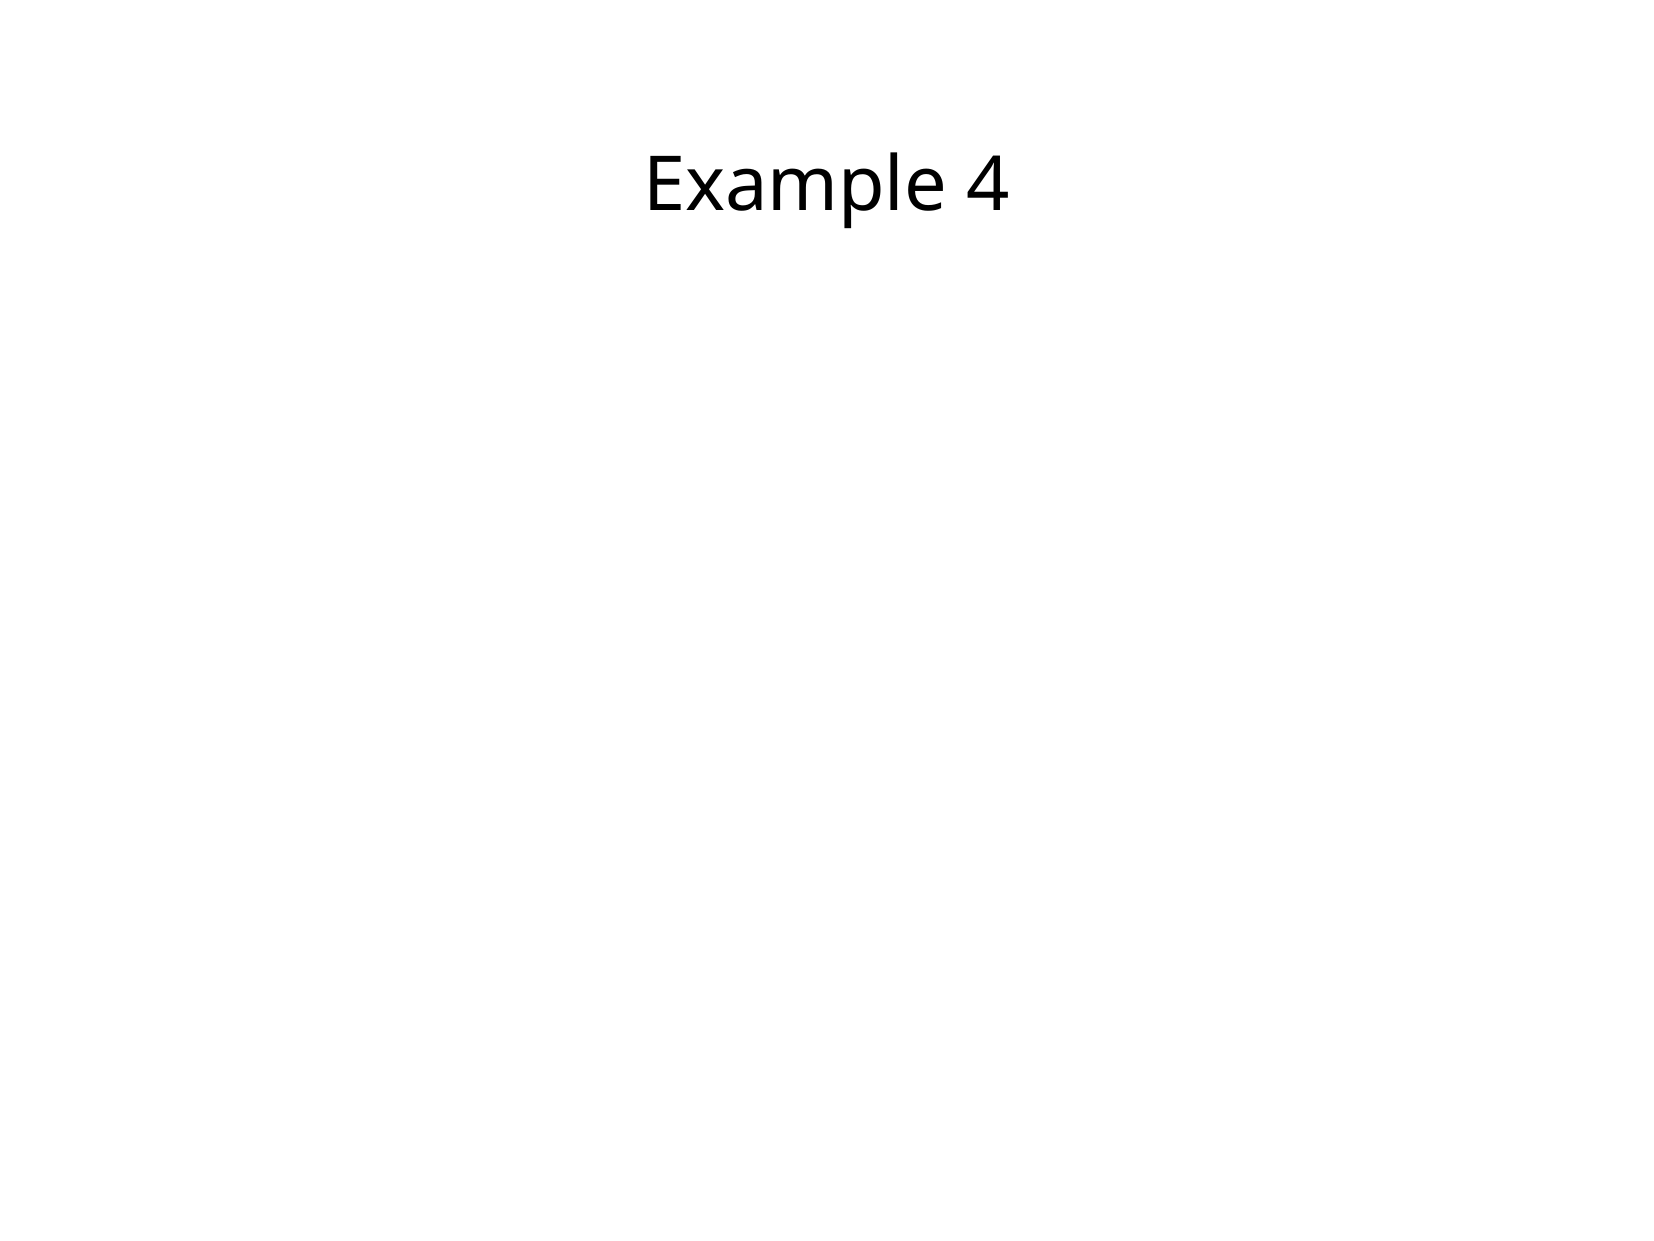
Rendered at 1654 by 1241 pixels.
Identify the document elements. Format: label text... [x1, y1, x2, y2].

title Example 4 [113, 66, 1540, 306]
